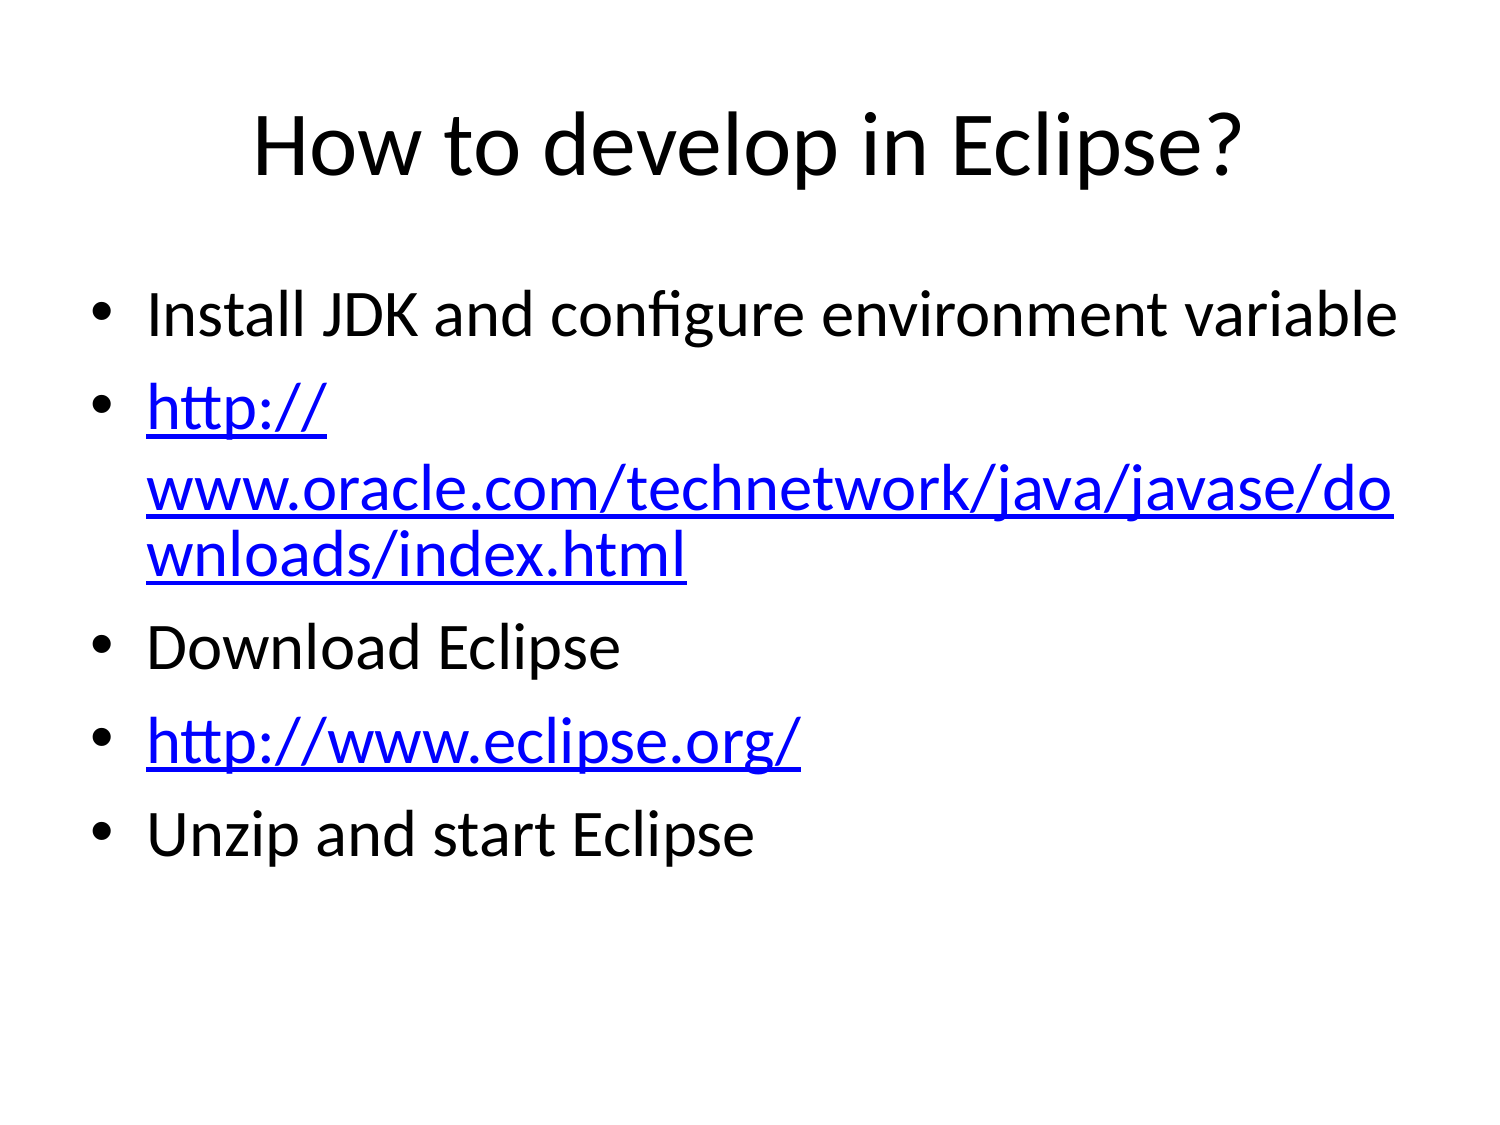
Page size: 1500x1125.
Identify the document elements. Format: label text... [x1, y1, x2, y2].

list Install JDK and configure environment variable http://www.oracle.com/technetwork/java/javase/downloads/index.html Download Eclipse http://www.eclipse.org/ Unzip and start Eclipse [75, 262, 1425, 1005]
title How to develop in Eclipse? [75, 45, 1425, 233]
